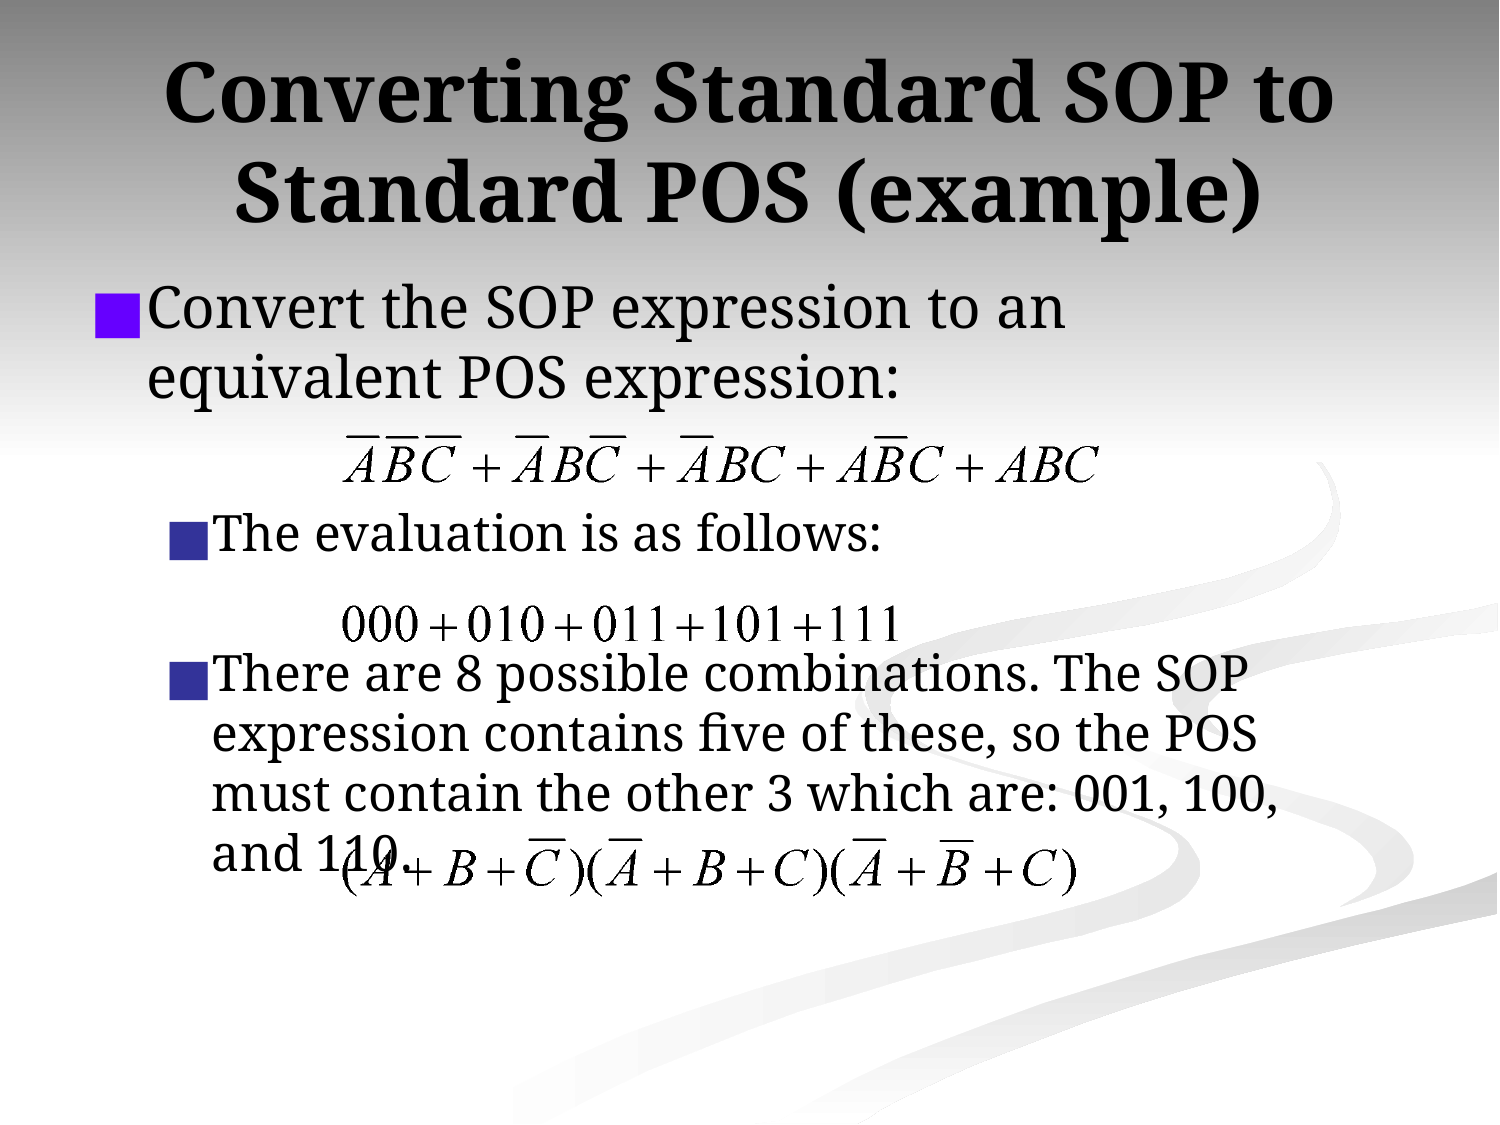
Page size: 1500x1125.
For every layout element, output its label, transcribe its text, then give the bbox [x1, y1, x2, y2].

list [333, 423, 1110, 909]
list Convert the SOP expression to an equivalent POS expression: The evaluation is as follows: There are 8 possible combinations. The SOP expression contains five of these, so the POS must contain the other 3 which are: 001, 100, and 110. [75, 262, 1392, 1005]
title Converting Standard SOP to Standard POS (example) [75, 45, 1425, 233]
